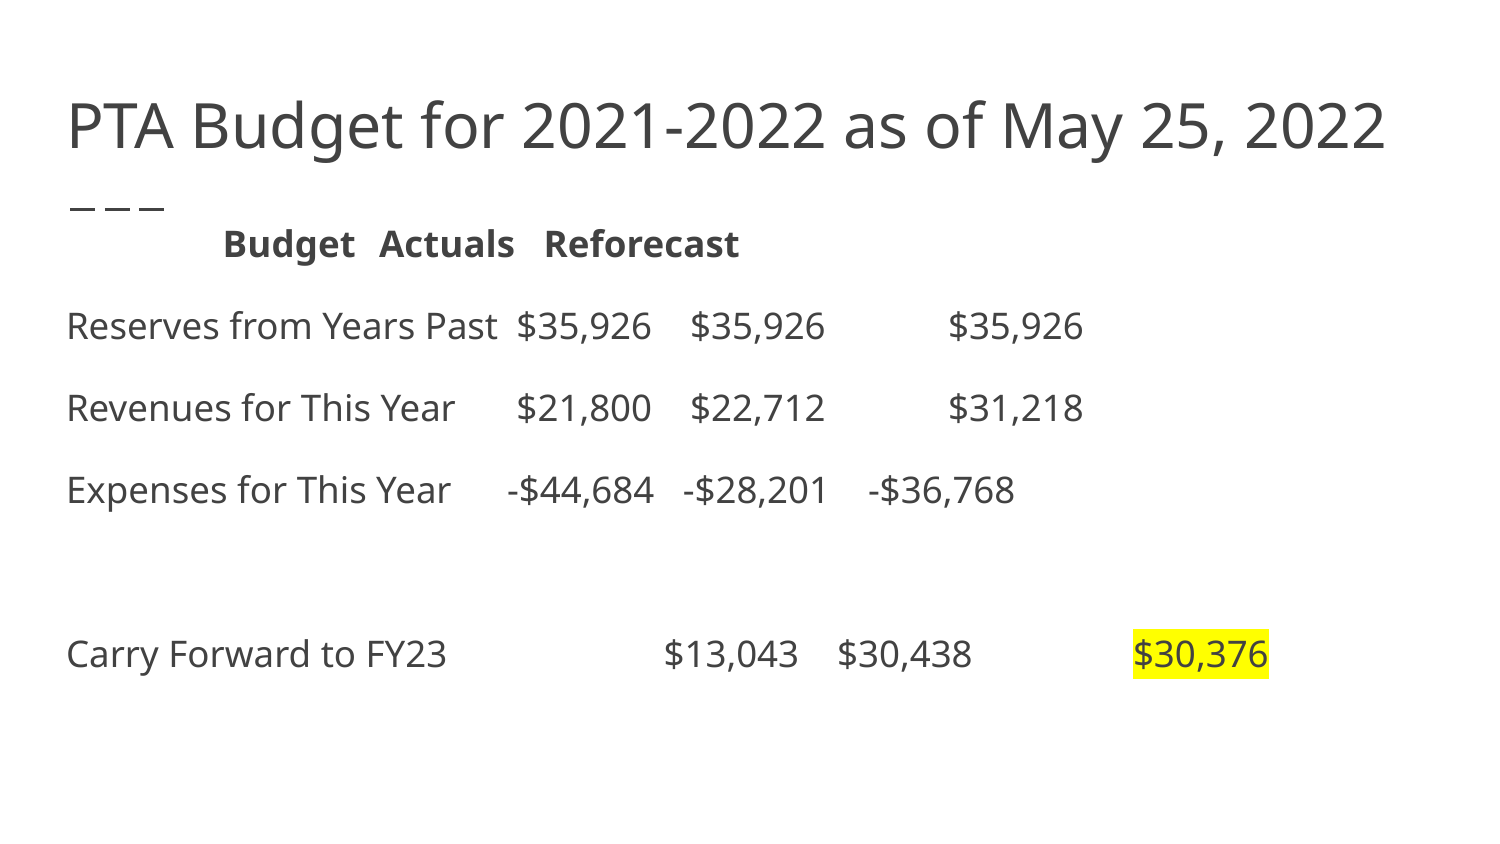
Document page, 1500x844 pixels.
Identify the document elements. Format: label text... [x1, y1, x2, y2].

list Budget Actuals Reforecast Reserves from Years Past $35,926 $35,926 $35,926 Revenues for This Year $21,800 $22,712 $31,218 Expenses for This Year -$44,684 -$28,201 -$36,768 Carry Forward to FY23 $13,043 $30,438 $30,376 [51, 196, 1449, 750]
title PTA Budget for 2021-2022 as of May 25, 2022 [51, 61, 1449, 182]
